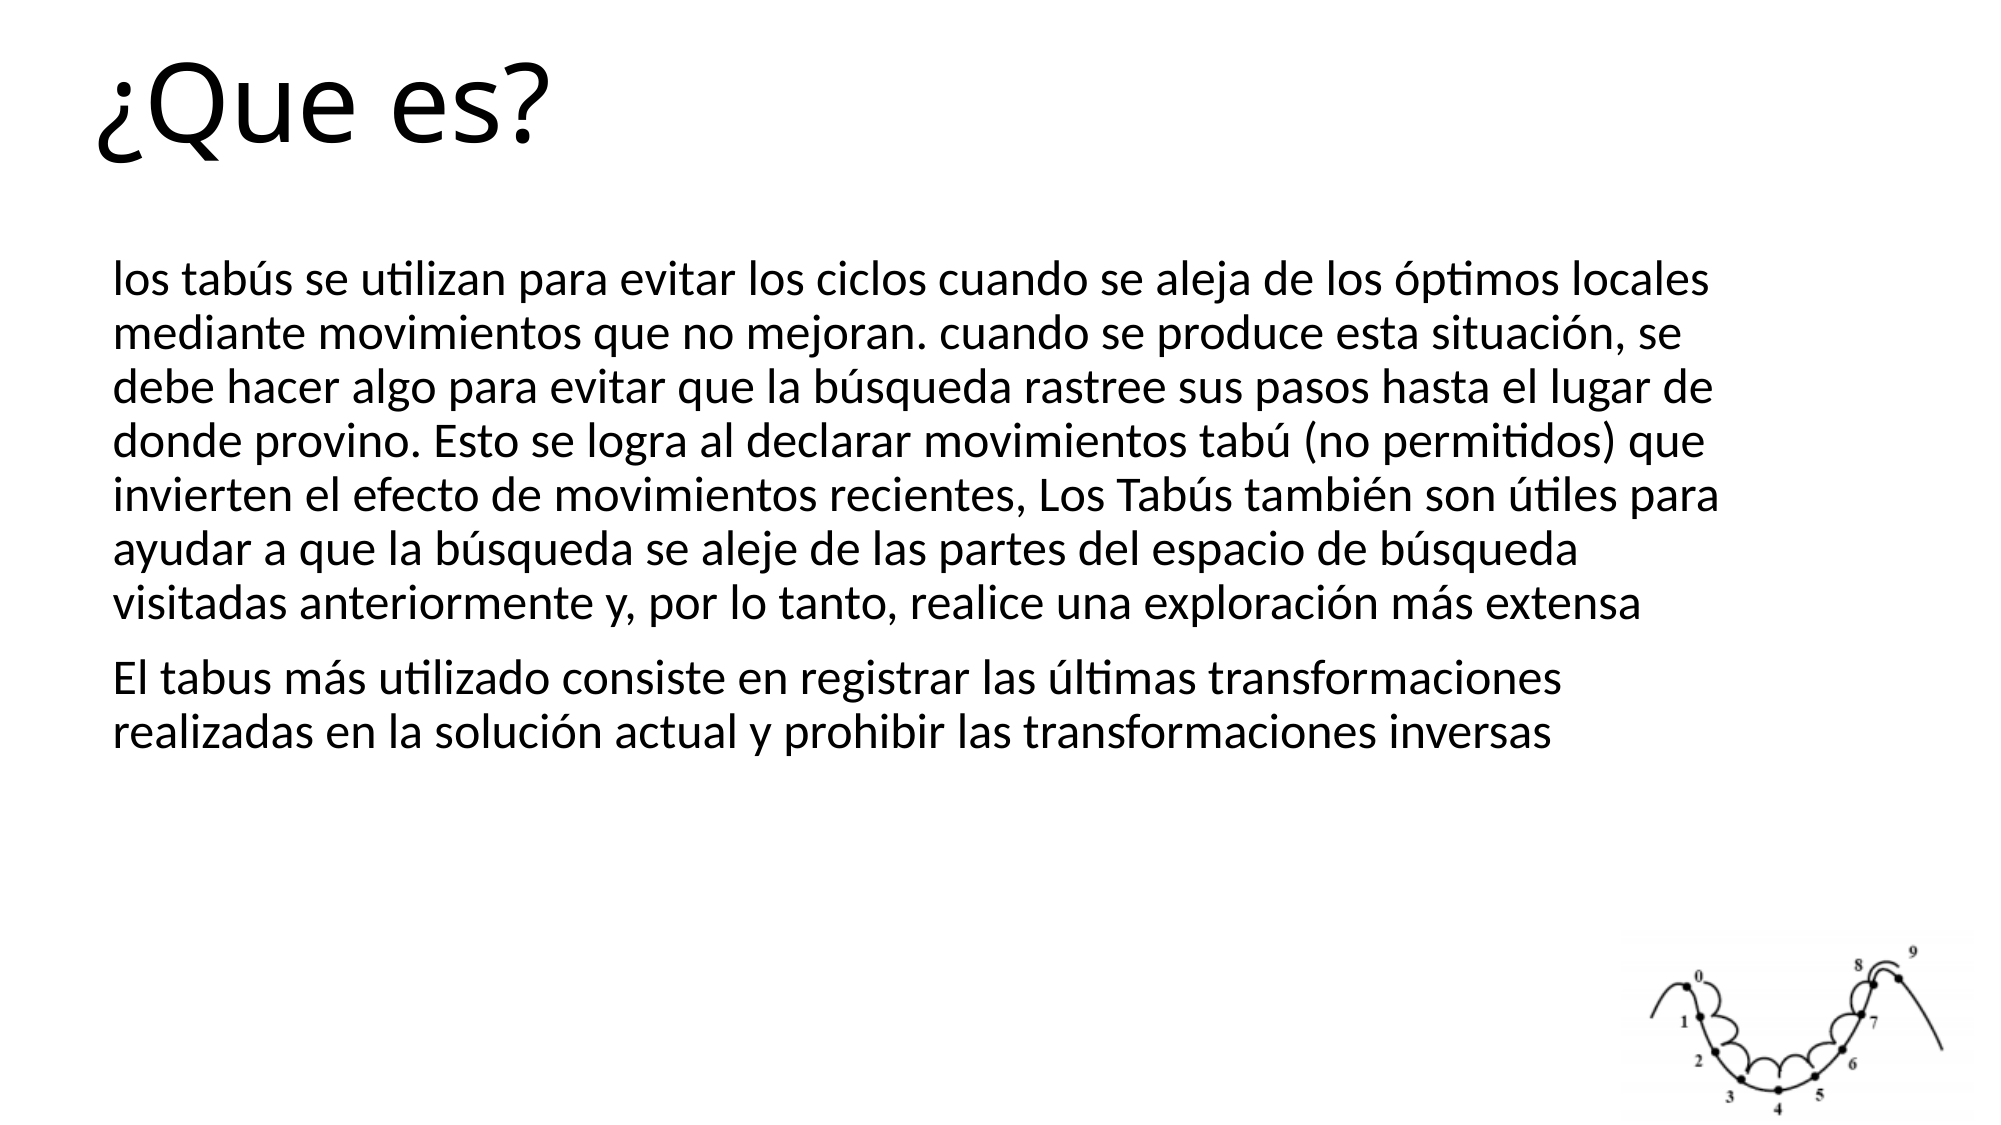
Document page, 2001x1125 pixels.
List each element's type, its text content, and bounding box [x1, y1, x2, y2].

subtitle los tabús se utilizan para evitar los ciclos cuando se aleja de los óptimos locales mediante movimientos que no mejoran. cuando se produce esta situación, se debe hacer algo para evitar que la búsqueda rastree sus pasos hasta el lugar de donde provino. Esto se logra al declarar movimientos tabú (no permitidos) que invierten el efecto de movimientos recientes, Los Tabús también son útiles para ayudar a que la búsqueda se aleje de las partes del espacio de búsqueda visitadas anteriormente y, por lo tanto, realice una exploración más extensa El tabus más utilizado consiste en registrar las últimas transformaciones realizadas en la solución actual y prohibir las transformaciones inversas [97, 245, 1754, 972]
picture [1597, 923, 2000, 1125]
title ¿Que es? [81, 38, 1582, 174]
